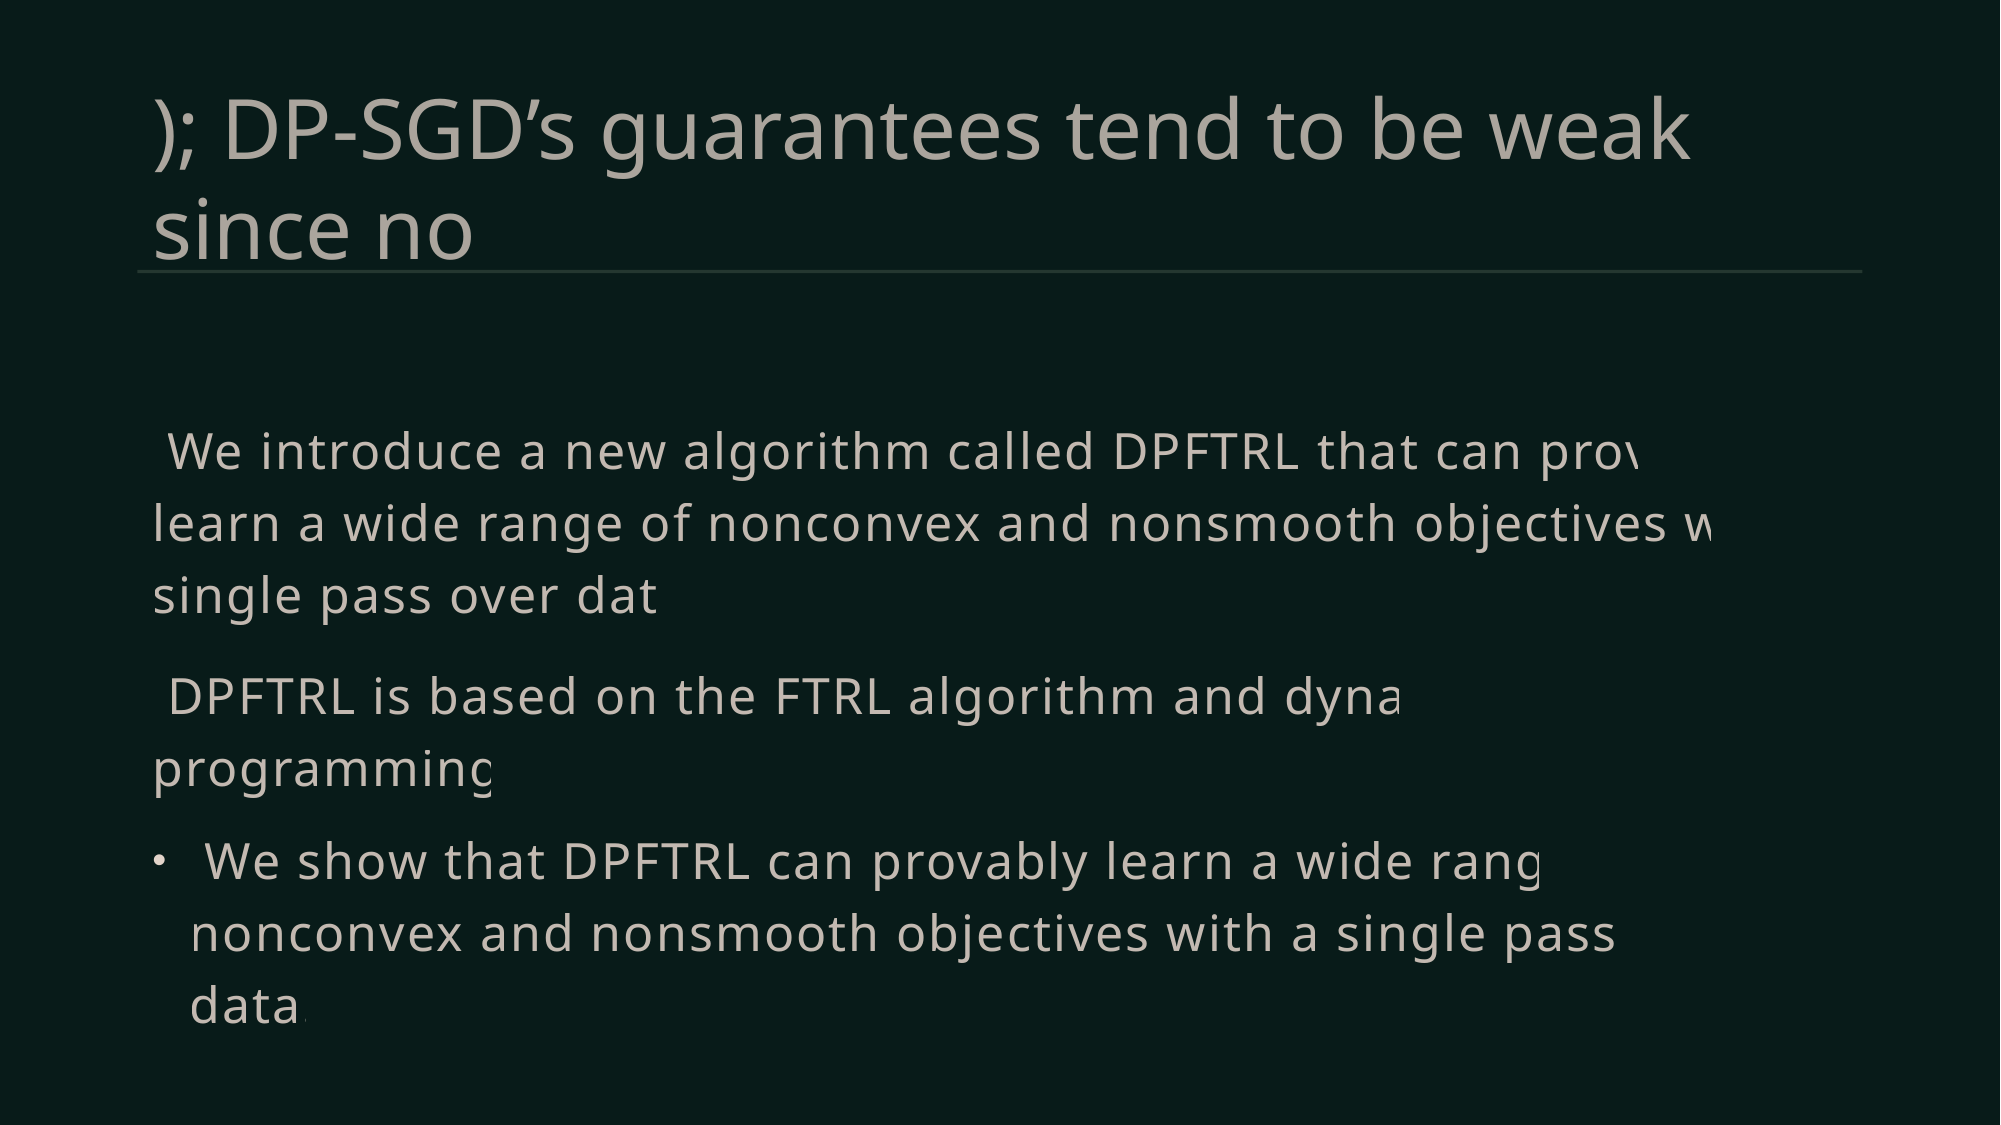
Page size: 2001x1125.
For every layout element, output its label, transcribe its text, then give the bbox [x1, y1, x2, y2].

list We introduce a new algorithm called DPFTRL that can provably learn a wide range of nonconvex and nonsmooth objectives with a single pass over data. DPFTRL is based on the FTRL algorithm and dynamic programming. We show that DPFTRL can provably learn a wide range of nonconvex and nonsmooth objectives with a single pass over data. [137, 399, 1863, 982]
title ); DP-SGD’s guarantees tend to be weak since no [137, 108, 1863, 244]
